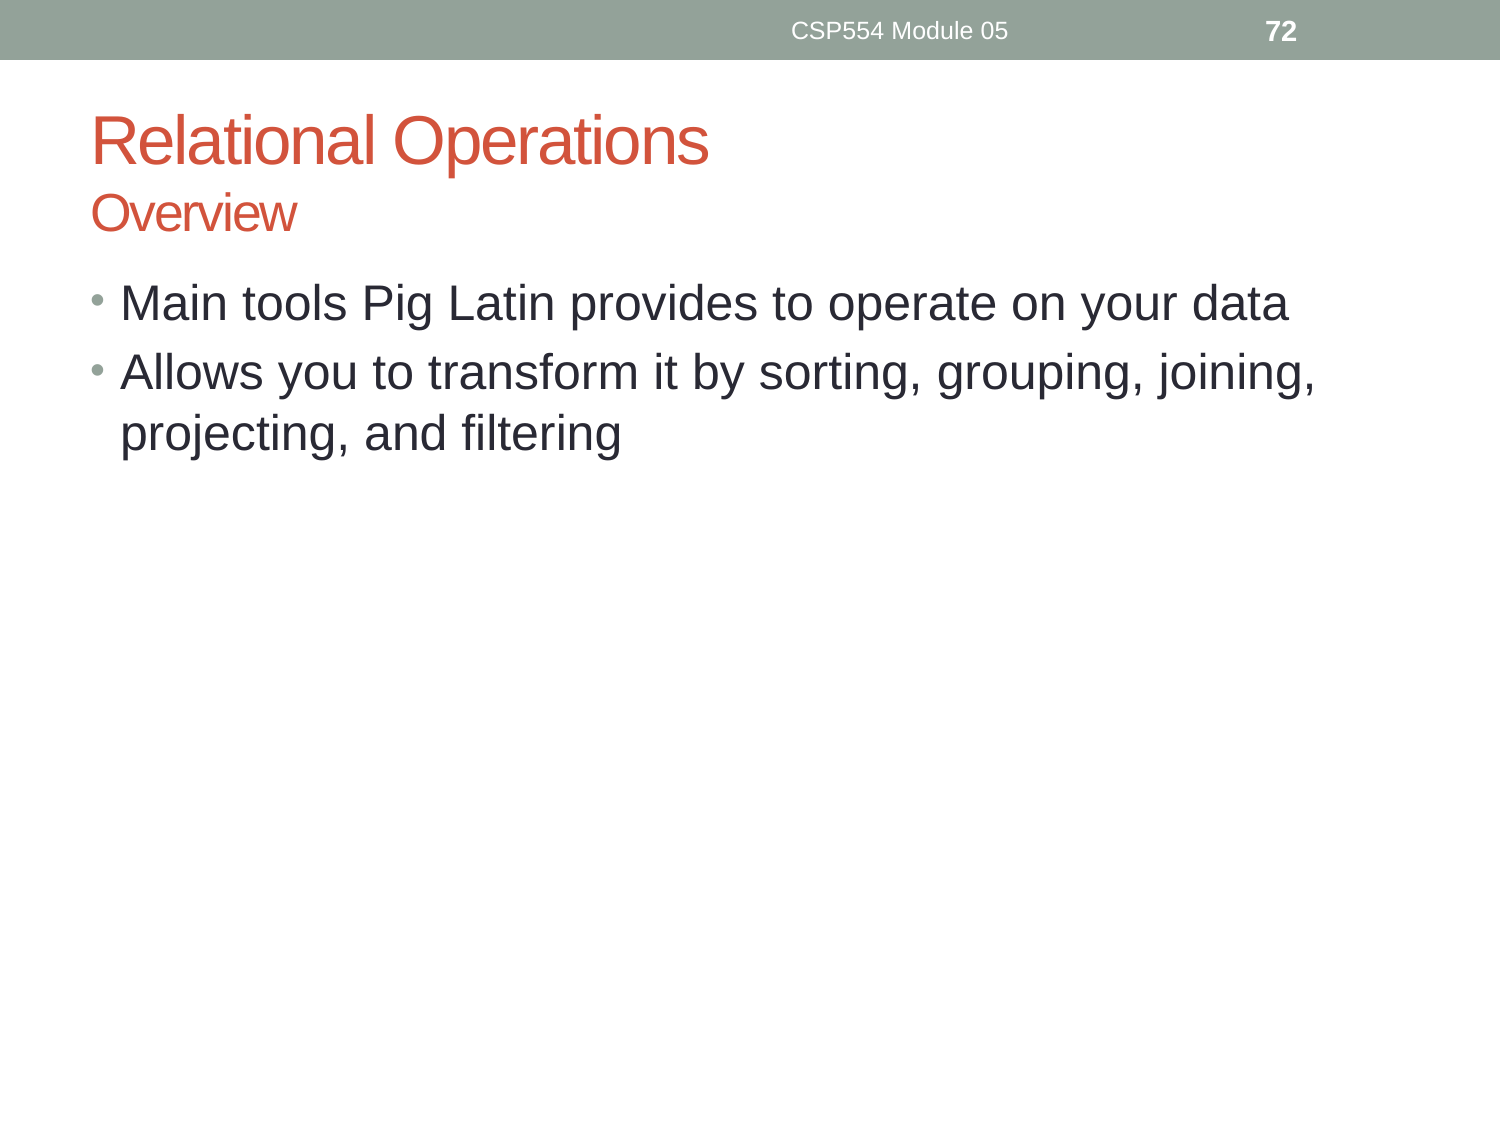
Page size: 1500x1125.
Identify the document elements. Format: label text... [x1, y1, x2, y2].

title Relational Operations Overview [75, 87, 1425, 250]
footer CSP554 Module 05 [562, 3, 1238, 57]
list Main tools Pig Latin provides to operate on your data Allows you to transform it by sorting, grouping, joining, projecting, and filtering [75, 262, 1425, 1063]
slide_number 72 [1250, 3, 1425, 57]
